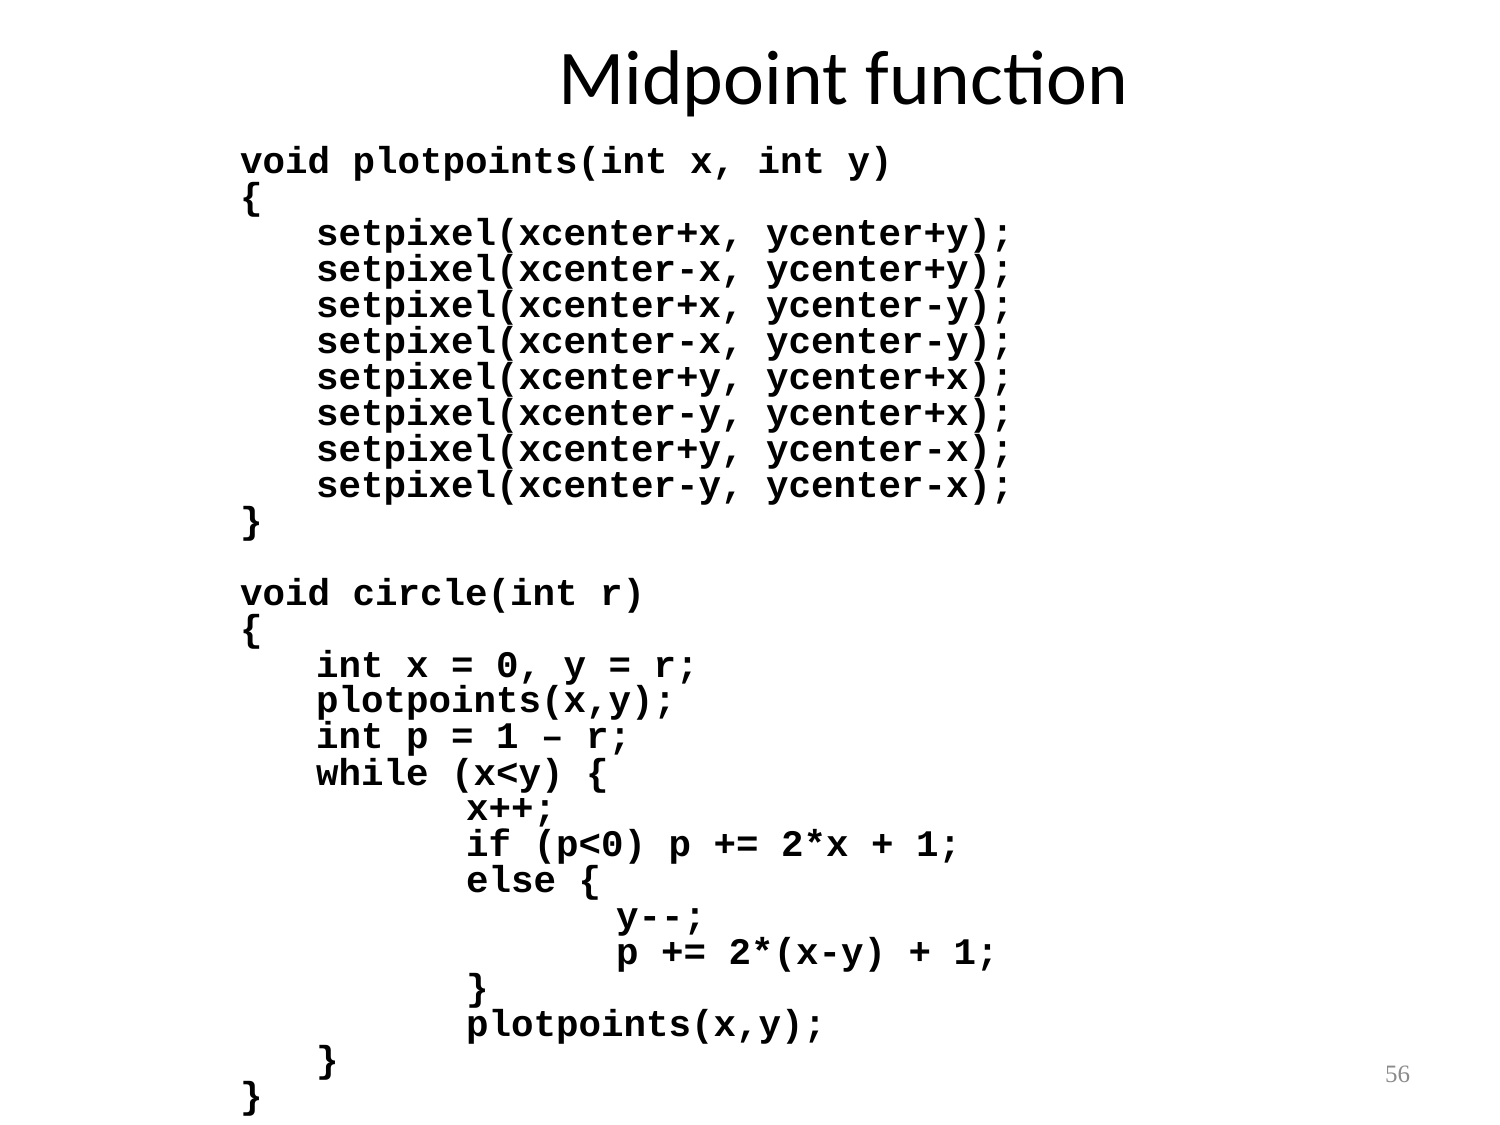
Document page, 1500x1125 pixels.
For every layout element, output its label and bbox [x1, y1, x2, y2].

list [225, 137, 1475, 1125]
title [225, 19, 1463, 128]
slide_number [1074, 1042, 1425, 1103]
